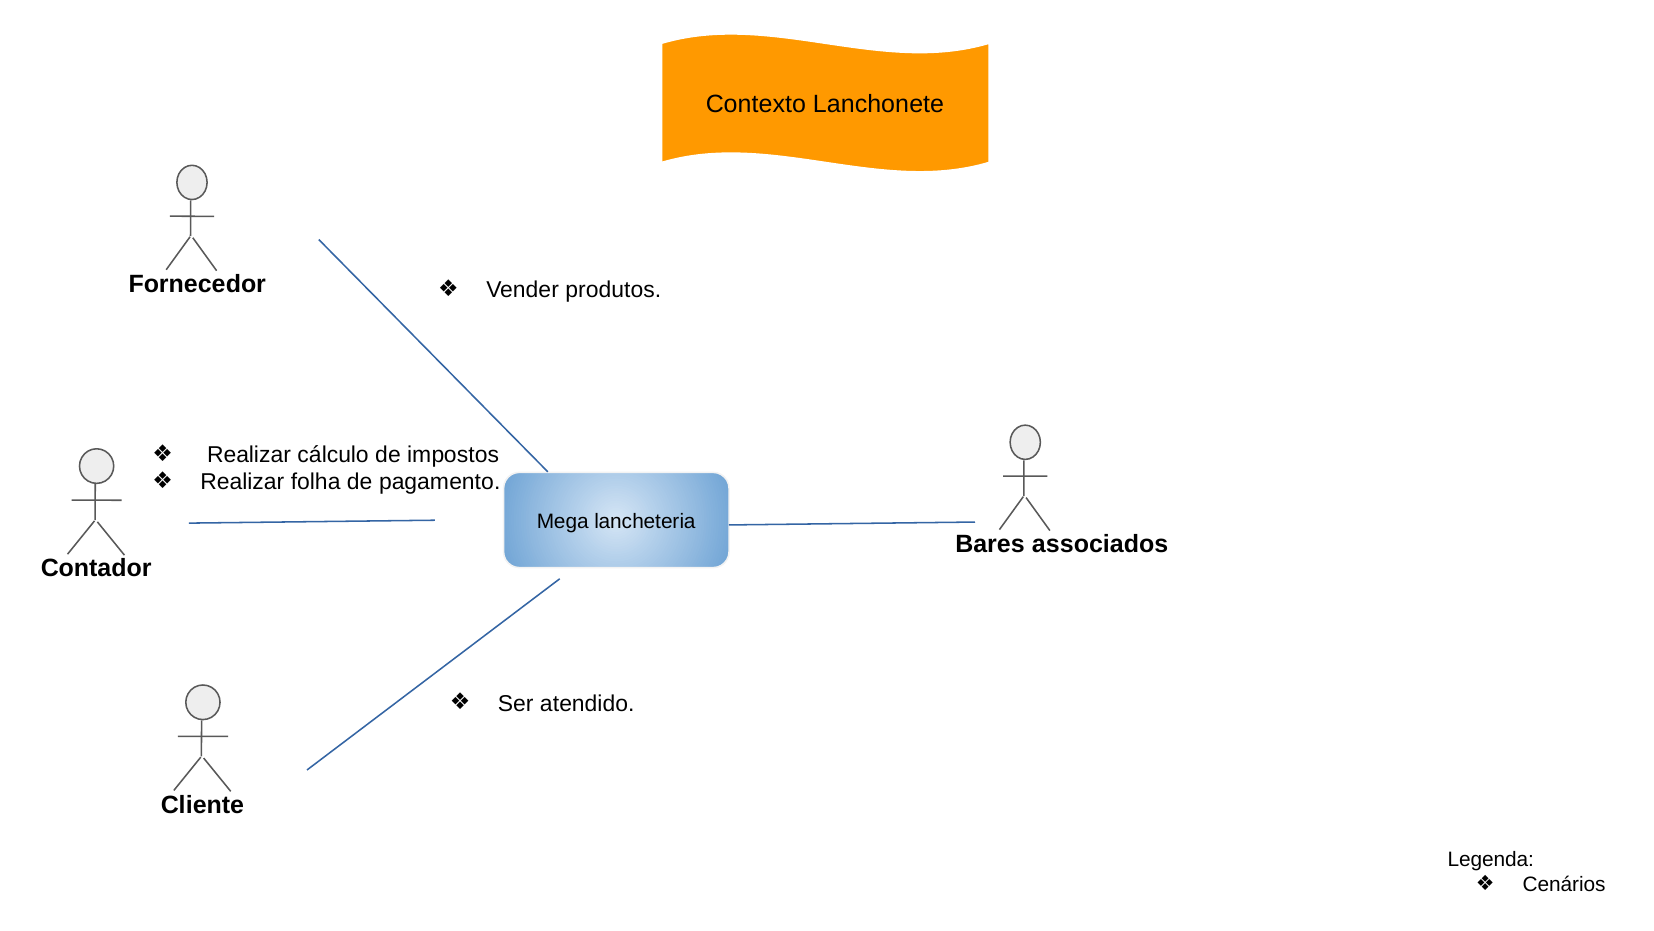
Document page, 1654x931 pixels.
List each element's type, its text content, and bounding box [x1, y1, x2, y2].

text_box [4, 448, 189, 599]
text_box Mega lancheteria [659, 472, 730, 568]
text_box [110, 684, 295, 835]
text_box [76, 165, 319, 314]
text_box Realizar cálculo de impostos Realizar folha de pagamento. [110, 424, 659, 574]
text_box Contexto Lanchonete [661, 33, 990, 172]
text_box Ser atendido. [408, 673, 956, 823]
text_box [909, 424, 1215, 574]
text_box Vender produtos. [396, 259, 945, 462]
text_box Legenda: Cenários [1433, 830, 1642, 916]
